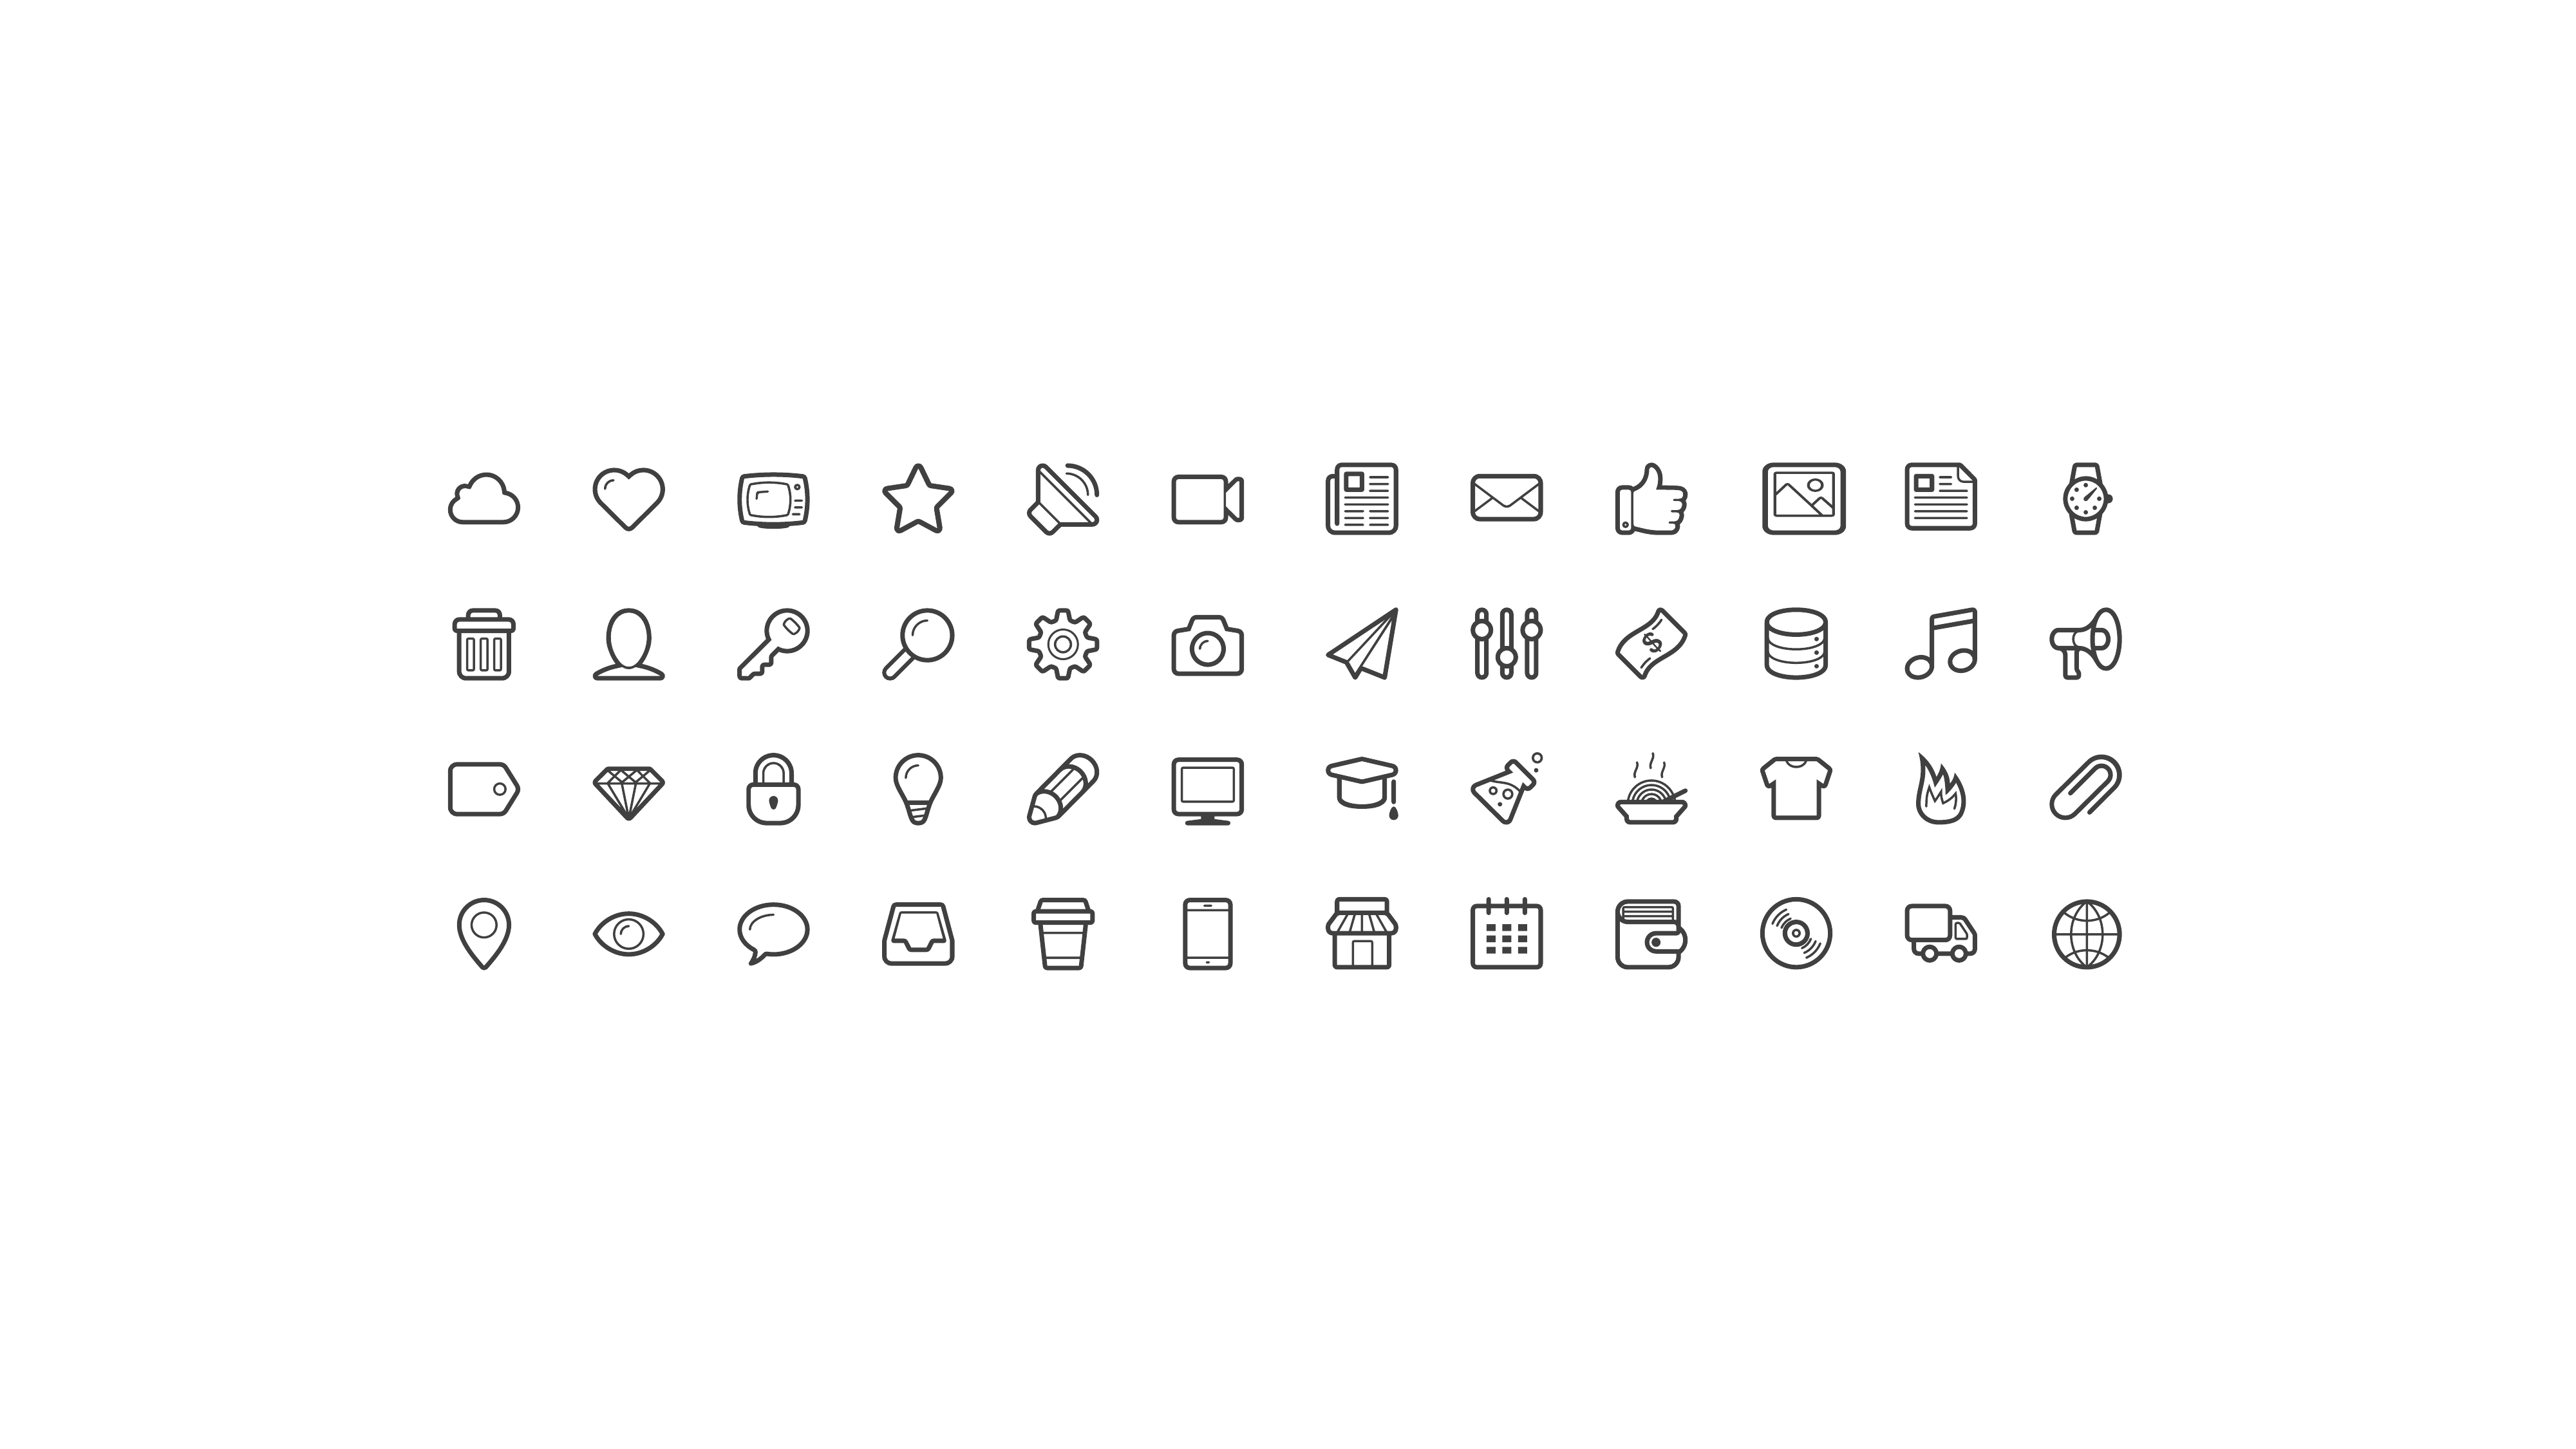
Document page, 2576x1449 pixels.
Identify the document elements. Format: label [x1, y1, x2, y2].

text_box [1171, 474, 1245, 525]
text_box [1486, 947, 1496, 954]
text_box [1486, 935, 1496, 943]
text_box [2063, 462, 2113, 535]
text_box [882, 463, 955, 534]
text_box [592, 766, 665, 821]
text_box [737, 902, 810, 966]
text_box [1031, 898, 1095, 971]
text_box [2049, 754, 2122, 820]
text_box [1762, 462, 1847, 535]
text_box [447, 762, 521, 817]
text_box [891, 911, 946, 952]
text_box [1171, 757, 1245, 826]
text_box [1471, 473, 1543, 522]
text_box [1518, 935, 1527, 943]
text_box [1502, 947, 1512, 954]
text_box [592, 608, 665, 681]
text_box [1615, 607, 1688, 680]
text_box [1615, 752, 1688, 825]
text_box [1518, 924, 1527, 931]
text_box [1471, 896, 1543, 970]
text_box [1518, 947, 1527, 954]
text_box [1502, 935, 1512, 943]
text_box [1326, 896, 1398, 970]
text_box [882, 902, 955, 966]
text_box [746, 753, 801, 826]
text_box [1183, 898, 1233, 971]
text_box [1615, 899, 1688, 970]
text_box [1904, 607, 1977, 680]
text_box [1026, 463, 1100, 536]
text_box [1502, 924, 1512, 931]
text_box [465, 637, 475, 672]
text_box [1026, 753, 1100, 826]
text_box [452, 608, 516, 681]
text_box [1615, 462, 1688, 535]
text_box [1471, 752, 1543, 825]
text_box [1760, 757, 1832, 820]
text_box [1326, 607, 1398, 680]
text_box [737, 608, 810, 681]
text_box [1026, 608, 1100, 681]
text_box [1171, 614, 1245, 676]
text_box [882, 608, 955, 681]
text_box [1471, 607, 1543, 680]
text_box [893, 753, 943, 826]
text_box [613, 918, 645, 951]
text_box [1486, 924, 1496, 931]
text_box [737, 472, 810, 529]
text_box [1651, 938, 1661, 947]
text_box [456, 898, 512, 971]
text_box [592, 911, 665, 957]
text_box [493, 637, 502, 672]
text_box [470, 911, 498, 939]
text_box [592, 468, 665, 531]
text_box [2051, 899, 2122, 970]
text_box [1916, 752, 1966, 825]
text_box [1760, 896, 1833, 970]
text_box [1764, 607, 1829, 680]
text_box [2049, 607, 2122, 680]
text_box [1904, 904, 1977, 963]
text_box [1326, 757, 1398, 820]
text_box [619, 925, 630, 936]
text_box [479, 637, 489, 672]
text_box [1904, 462, 1977, 531]
text_box [1326, 462, 1398, 535]
text_box [447, 472, 521, 525]
